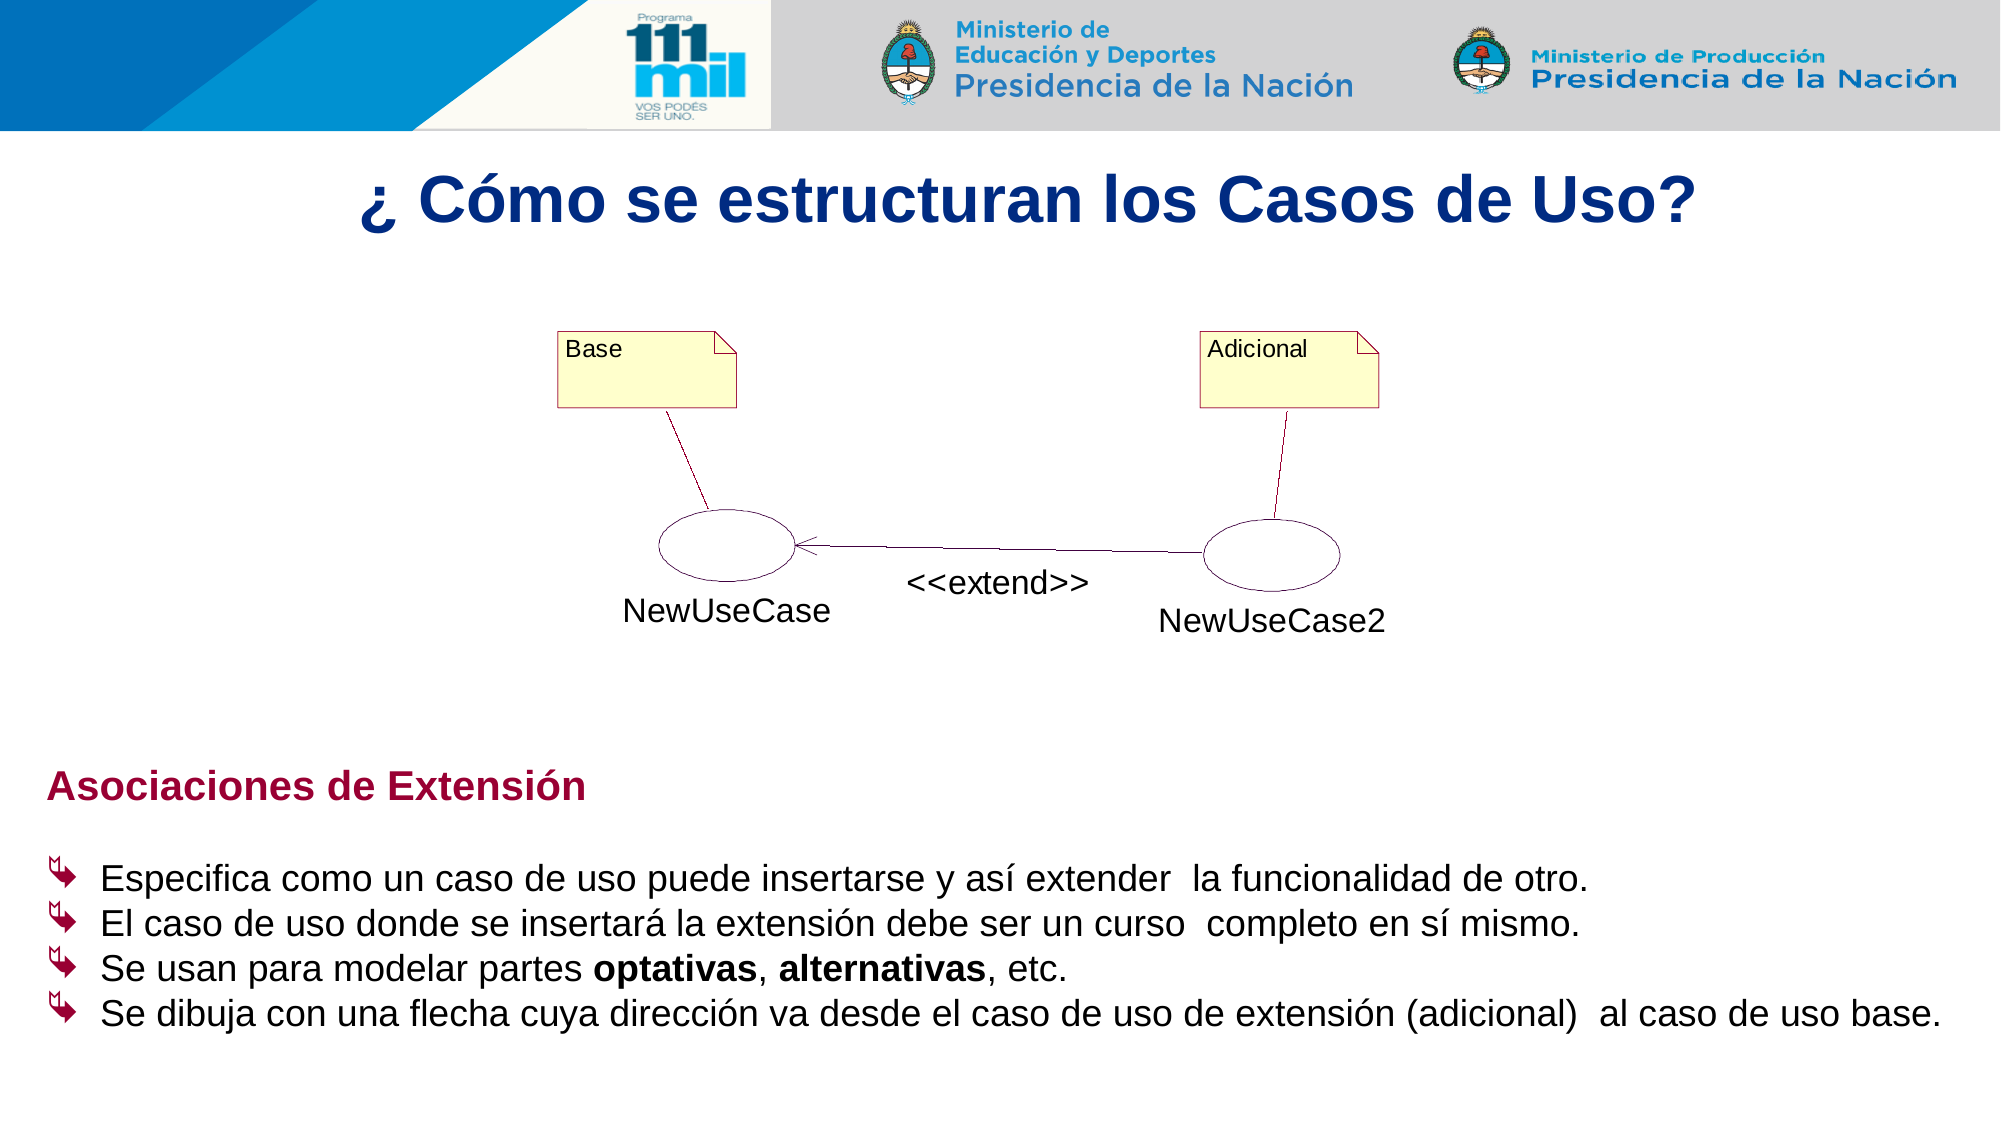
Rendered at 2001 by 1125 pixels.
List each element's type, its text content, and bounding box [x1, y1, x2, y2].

text_box Asociaciones de Extensión Especifica como un caso de uso puede insertarse y así extender la funcionalidad de otro. El caso de uso donde se insertará la extensión debe ser un curso completo en sí mismo. Se usan para modelar partes optativas, alternativas, etc. Se dibuja con una flecha cuya dirección va desde el caso de uso de extensión (adicional) al caso de uso base. [31, 751, 1969, 1041]
picture [1453, 26, 1956, 94]
text_box ¿ Cómo se estructuran los Casos de Uso? [344, 148, 1715, 243]
picture [488, 314, 1512, 701]
picture [587, 1, 769, 129]
picture [881, 19, 1352, 109]
